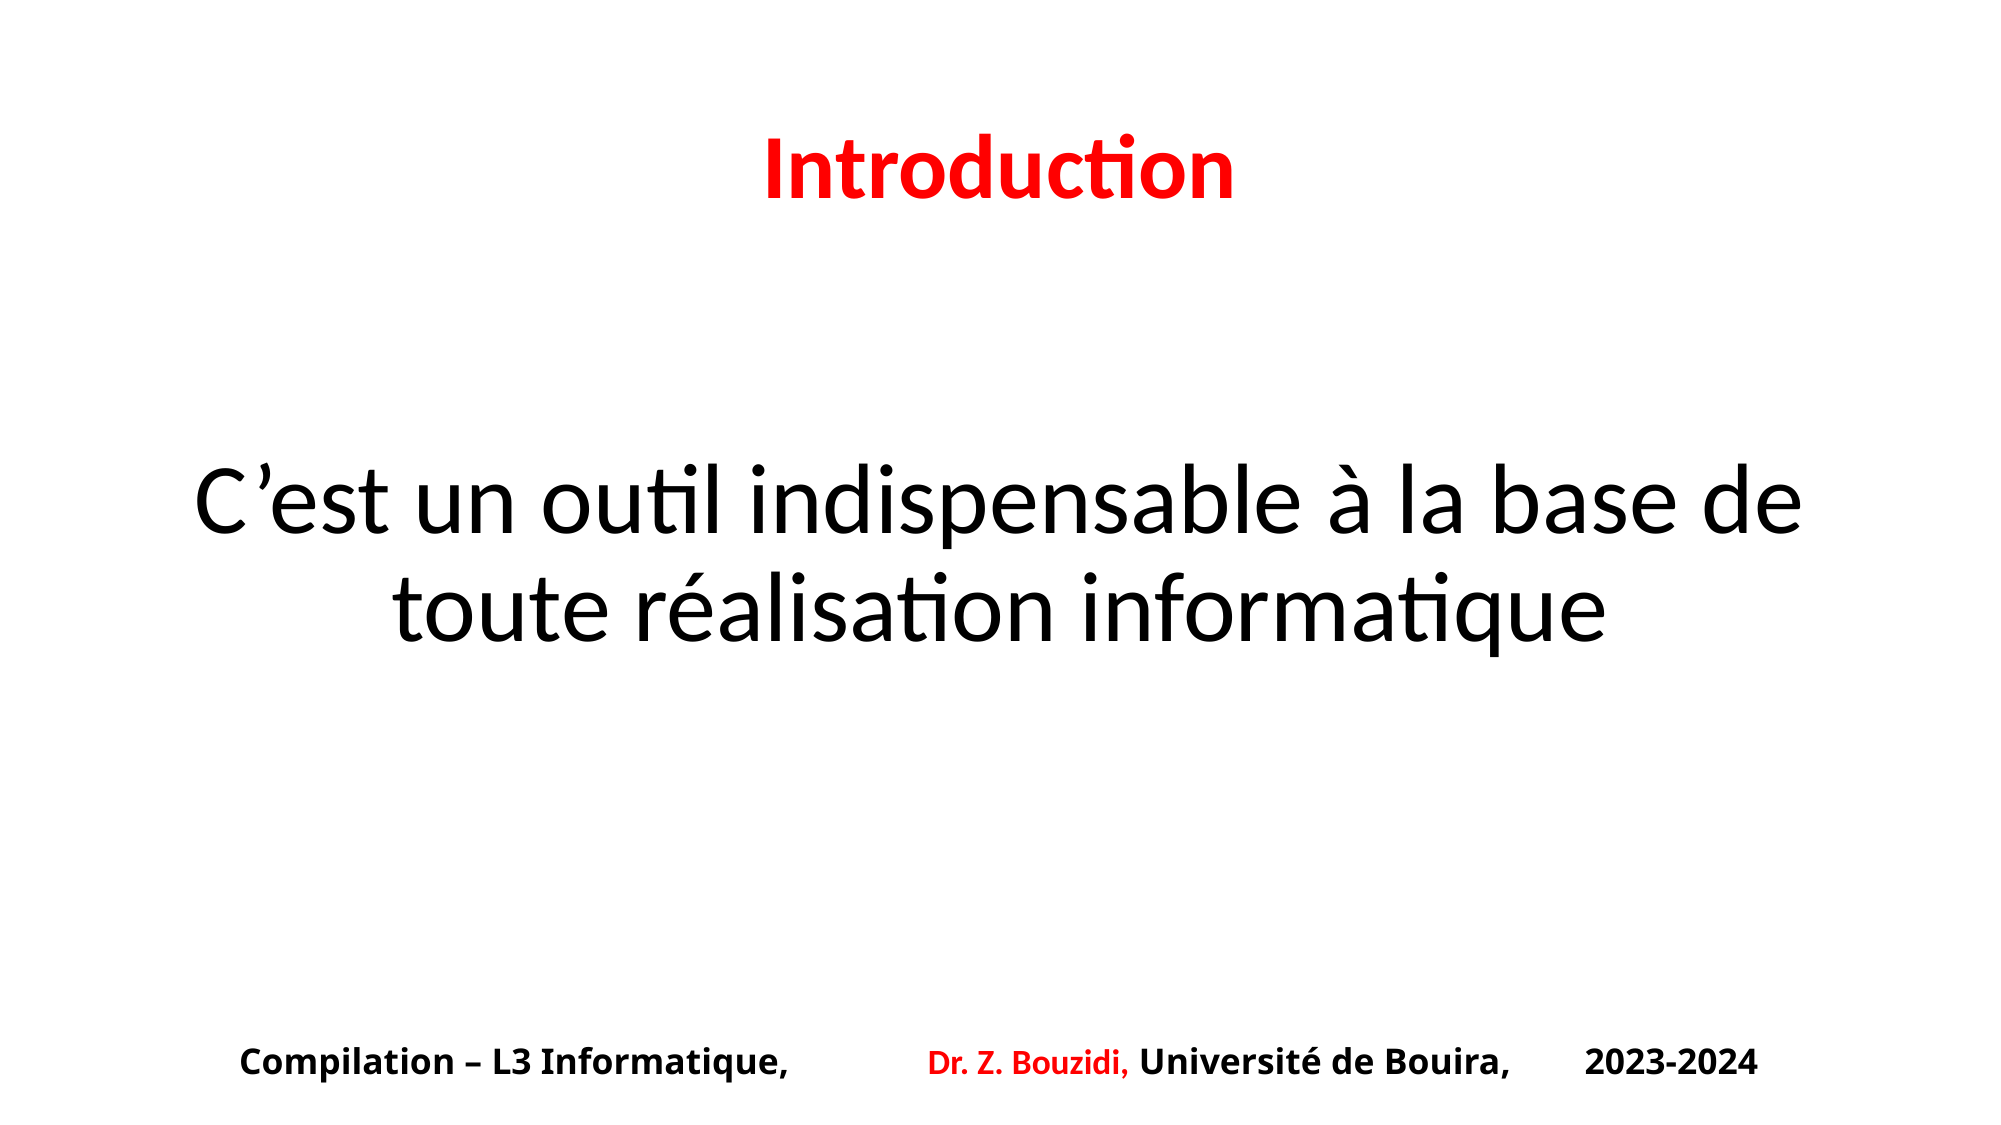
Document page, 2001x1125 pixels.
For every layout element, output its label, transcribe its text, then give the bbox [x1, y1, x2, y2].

title Introduction [137, 59, 1863, 278]
text_box Compilation – L3 Informatique, Dr. Z. Bouzidi, Université de Bouira, 2023-2024 [136, 1036, 1861, 1091]
list C’est un outil indispensable à la base de toute réalisation informatique [137, 299, 1863, 1014]
